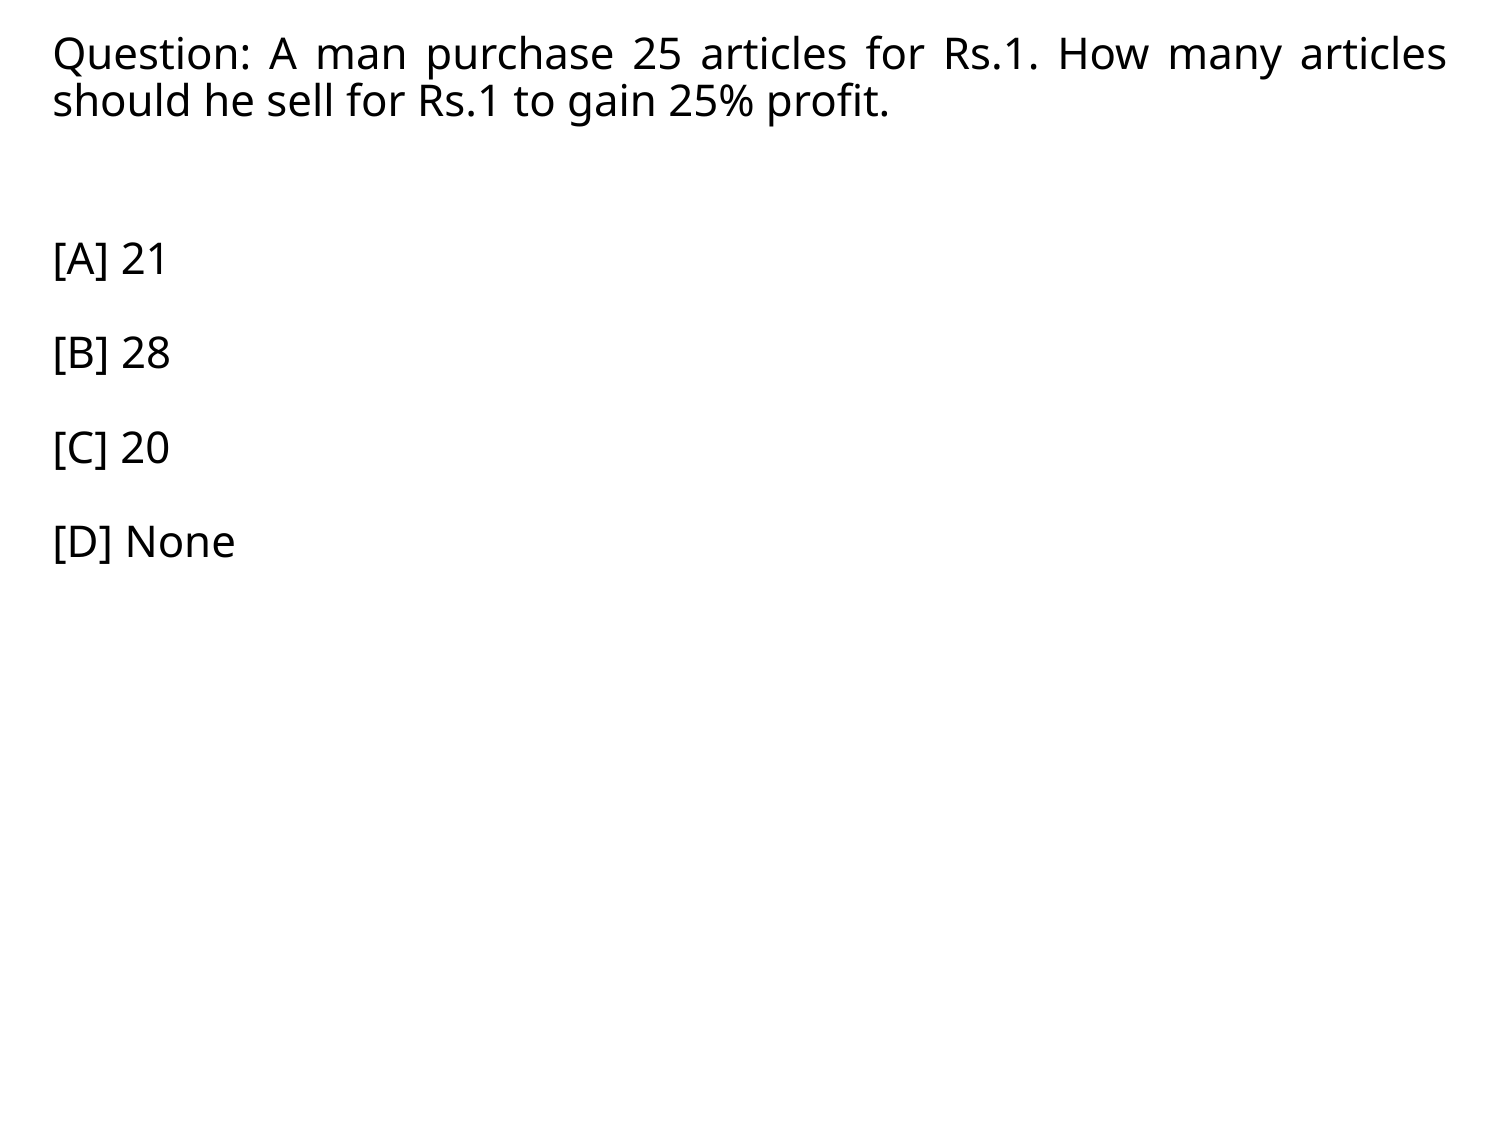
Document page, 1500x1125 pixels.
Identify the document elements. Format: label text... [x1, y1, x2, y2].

list Question: A man purchase 25 articles for Rs.1. How many articles should he sell for Rs.1 to gain 25% profit. [A] 21 [B] 28 [C] 20 [D] None [37, 24, 1464, 762]
